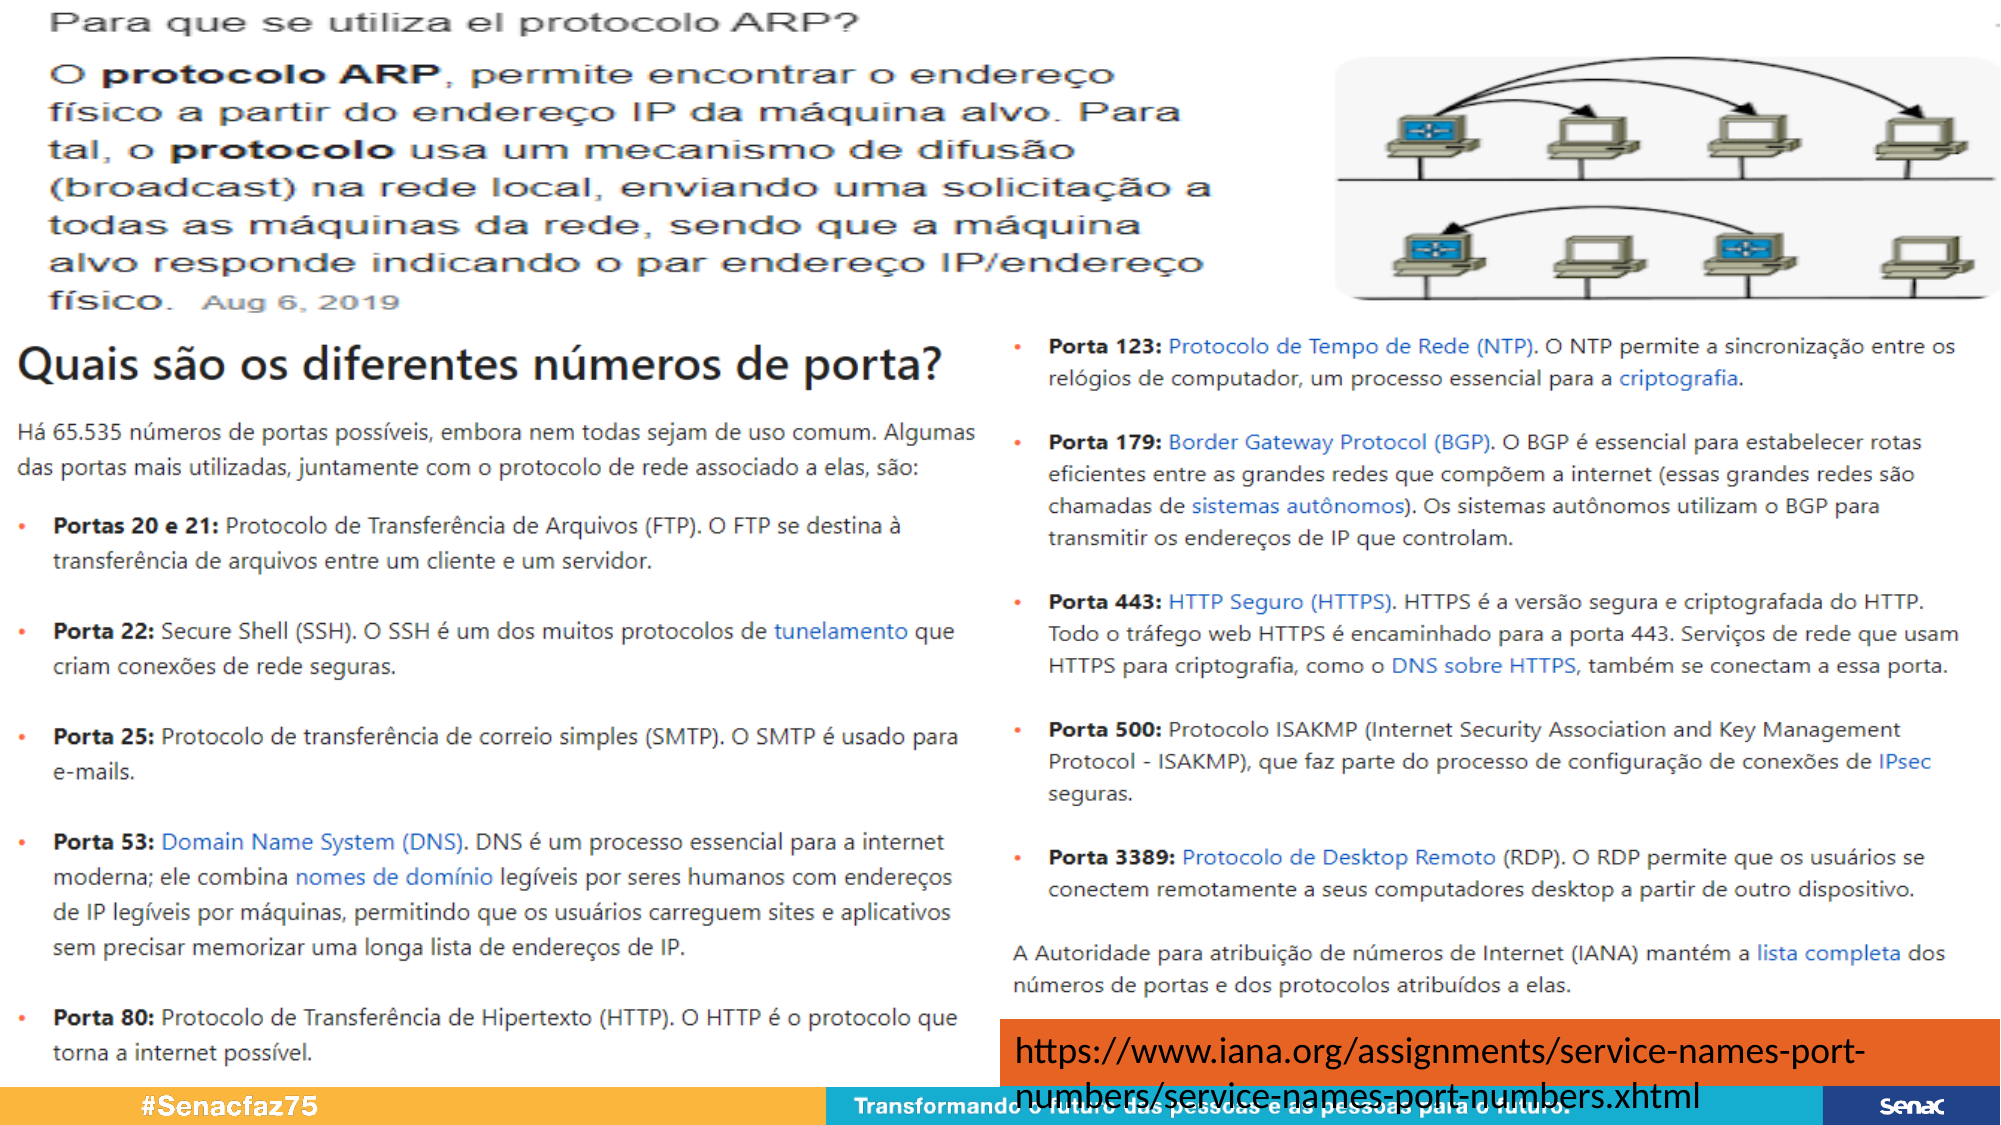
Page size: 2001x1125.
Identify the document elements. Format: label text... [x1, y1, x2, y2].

text_box https://www.iana.org/assignments/service-names-port-numbers/service-names-port-numbers.xhtml [999, 1019, 2000, 1124]
picture [0, 0, 2000, 1125]
